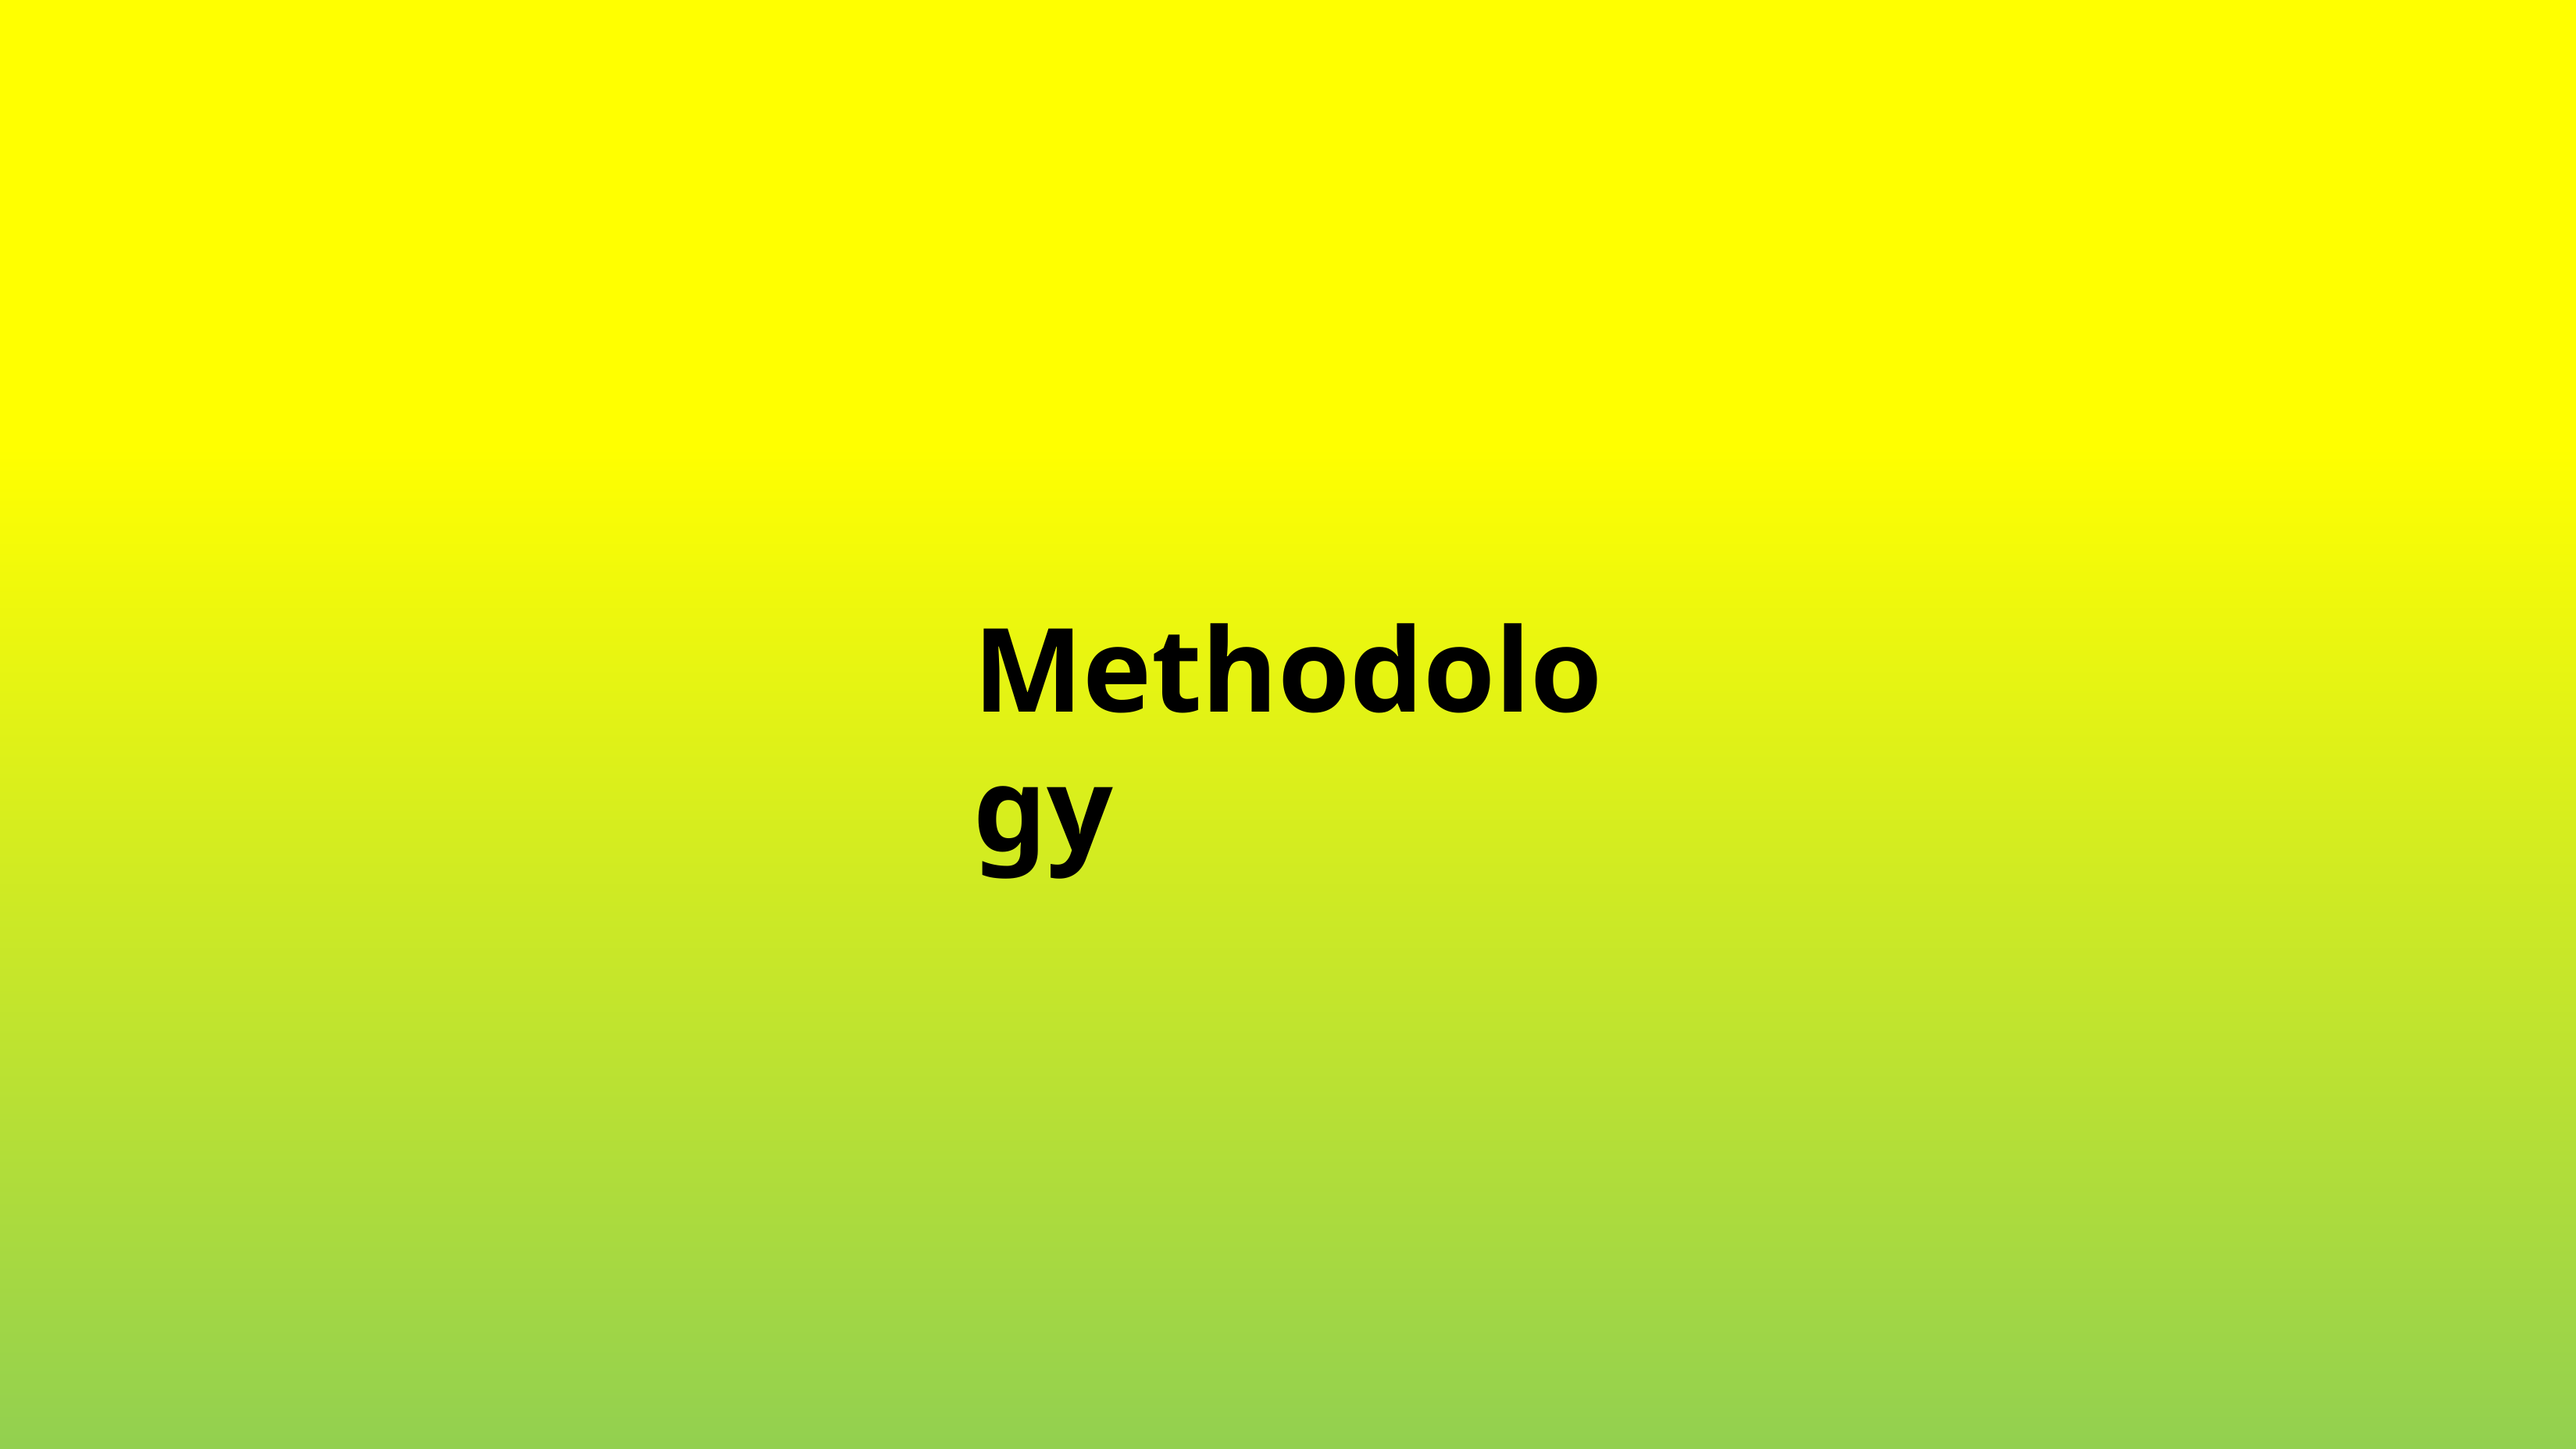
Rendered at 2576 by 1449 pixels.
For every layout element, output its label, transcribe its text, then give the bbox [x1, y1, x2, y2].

title Methodology [972, 594, 1663, 875]
